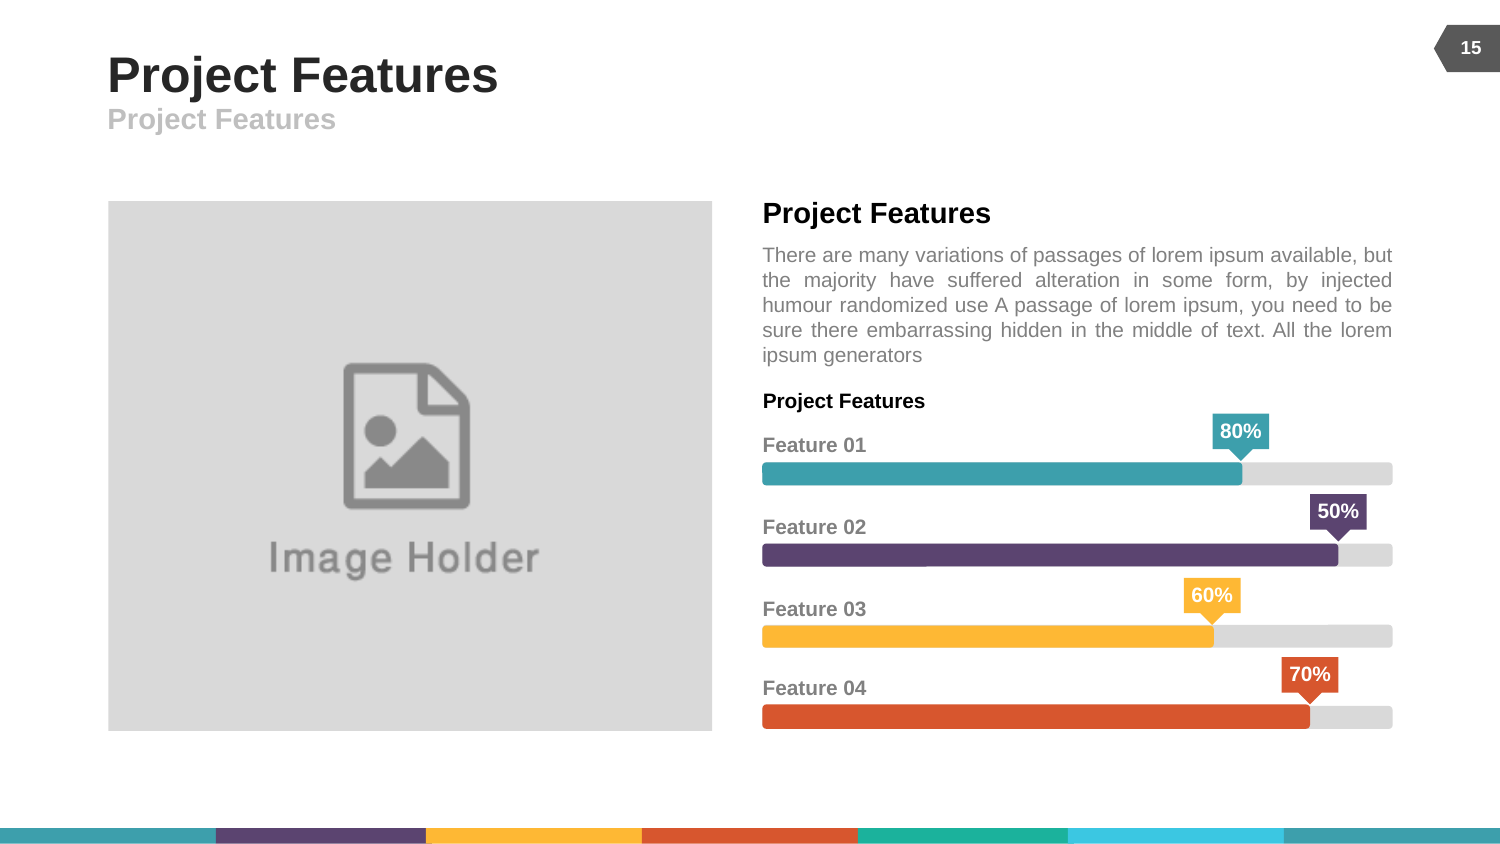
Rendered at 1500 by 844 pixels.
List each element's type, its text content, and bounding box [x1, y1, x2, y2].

text_box Project Features [762, 194, 993, 230]
title Project Features [107, 43, 1033, 102]
text_box [760, 623, 1216, 650]
list Project Features [107, 101, 783, 135]
text_box [760, 460, 1245, 488]
text_box [760, 702, 1313, 731]
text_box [1281, 656, 1339, 705]
text_box [106, 200, 714, 733]
text_box [1337, 541, 1395, 569]
text_box [760, 541, 1341, 569]
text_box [1309, 493, 1367, 542]
text_box Feature 02 [762, 513, 867, 539]
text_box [1212, 413, 1270, 462]
text_box Feature 04 [762, 674, 867, 700]
text_box There are many variations of passages of lorem ipsum available, but the majority have suffered alteration in some form, by injected humour randomized use A passage of lorem ipsum, you need to be sure there embarrassing hidden in the middle of text. All the lorem ipsum generators [762, 242, 1393, 368]
slide_number 15 [1439, 24, 1500, 70]
text_box [1213, 622, 1395, 650]
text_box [1183, 577, 1241, 626]
text_box Feature 01 [762, 431, 867, 457]
text_box [766, 703, 1395, 732]
text_box [1241, 460, 1395, 488]
text_box Project Features [762, 387, 926, 413]
text_box Feature 03 [762, 595, 867, 621]
